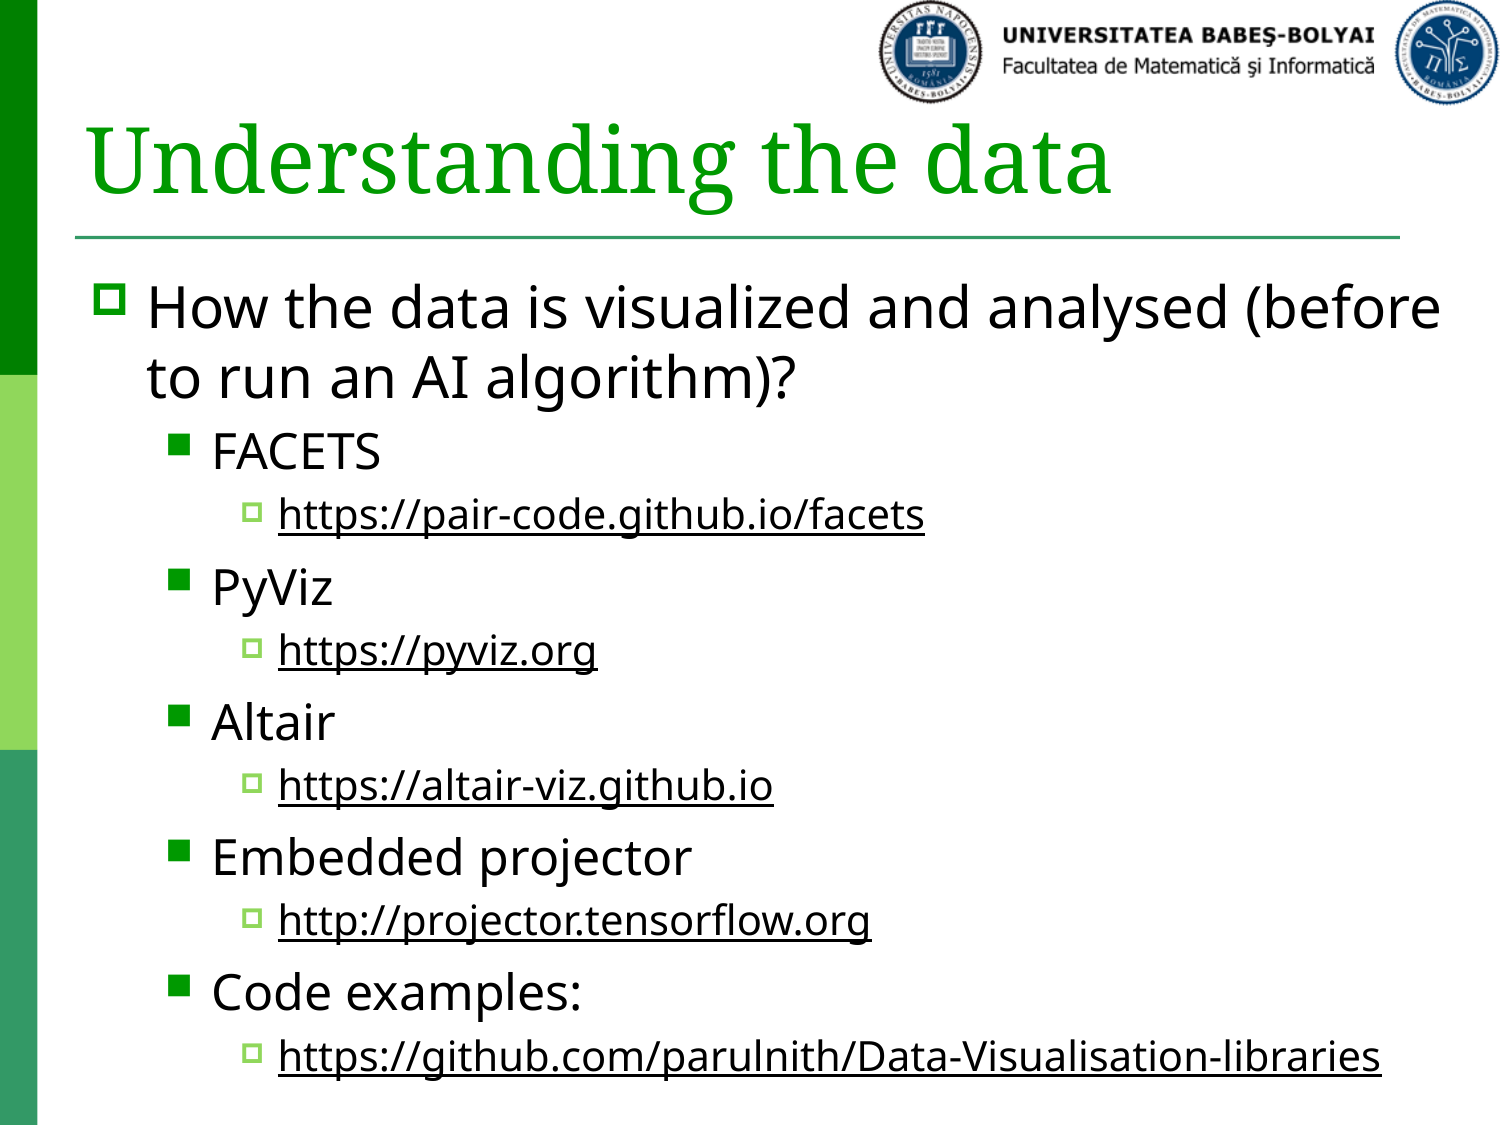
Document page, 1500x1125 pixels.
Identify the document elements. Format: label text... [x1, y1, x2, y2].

picture [878, 0, 1500, 106]
title Understanding the data [70, 82, 1483, 220]
list How the data is visualized and analysed (before to run an AI algorithm)? FACETS https://pair-code.github.io/facets PyViz https://pyviz.org Altair https://altair-viz.github.io Embedded projector http://projector.tensorflow.org Code examples: https://github.com/parulnith/Data-Visualisation-libraries [75, 262, 1483, 1094]
